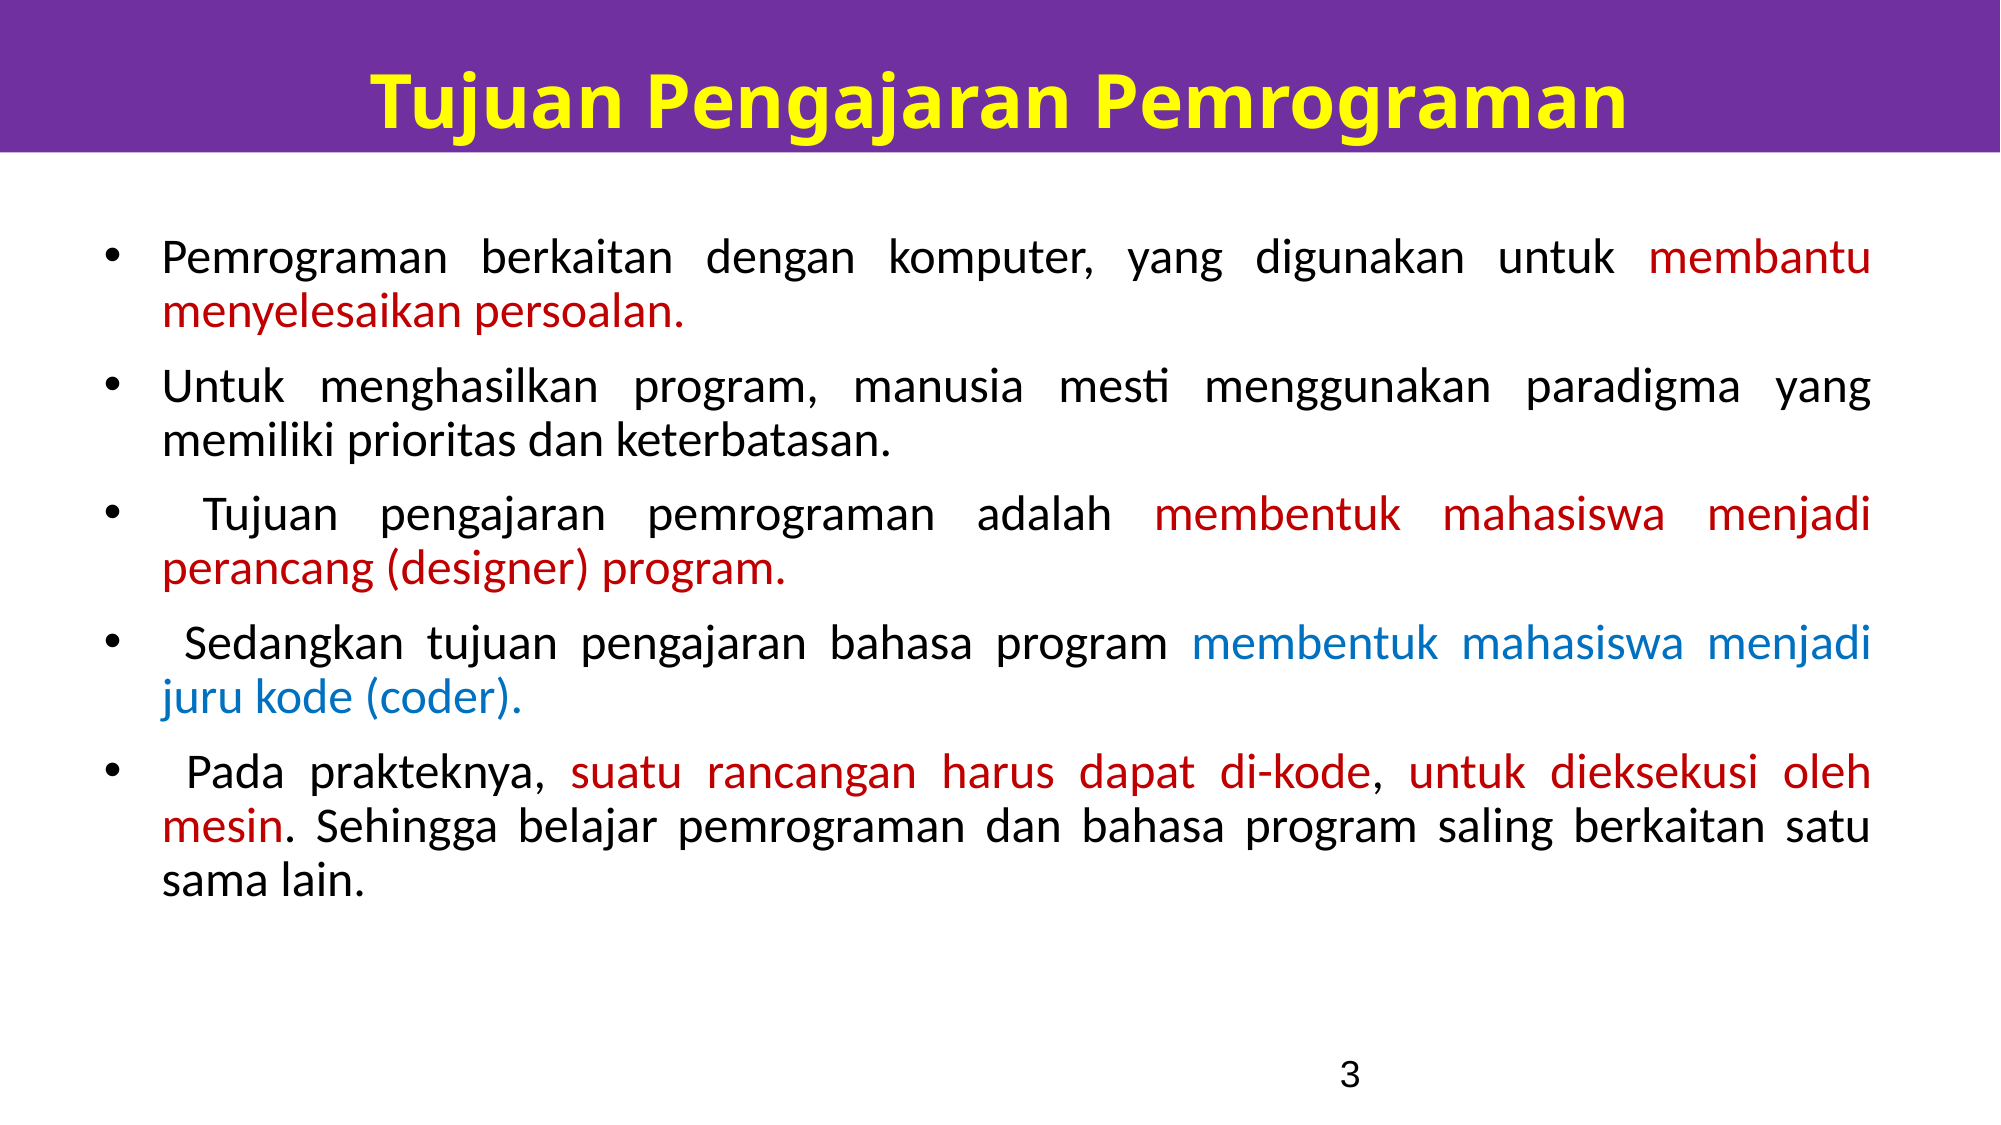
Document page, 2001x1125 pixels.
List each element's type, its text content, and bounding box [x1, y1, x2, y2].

subtitle Pemrograman berkaitan dengan komputer, yang digunakan untuk membantu menyelesaikan persoalan. Untuk menghasilkan program, manusia mesti menggunakan paradigma yang memiliki prioritas dan keterbatasan. Tujuan pengajaran pemrograman adalah membentuk mahasiswa menjadi perancang (designer) program. Sedangkan tujuan pengajaran bahasa program membentuk mahasiswa menjadi juru kode (coder). Pada prakteknya, suatu rancangan harus dapat di-kode, untuk dieksekusi oleh mesin. Sehingga belajar pemrograman dan bahasa program saling berkaitan satu sama lain. [88, 222, 1888, 1043]
title Tujuan Pengajaran Pemrograman [0, 0, 2000, 153]
text_box 3 [1325, 1042, 1675, 1103]
